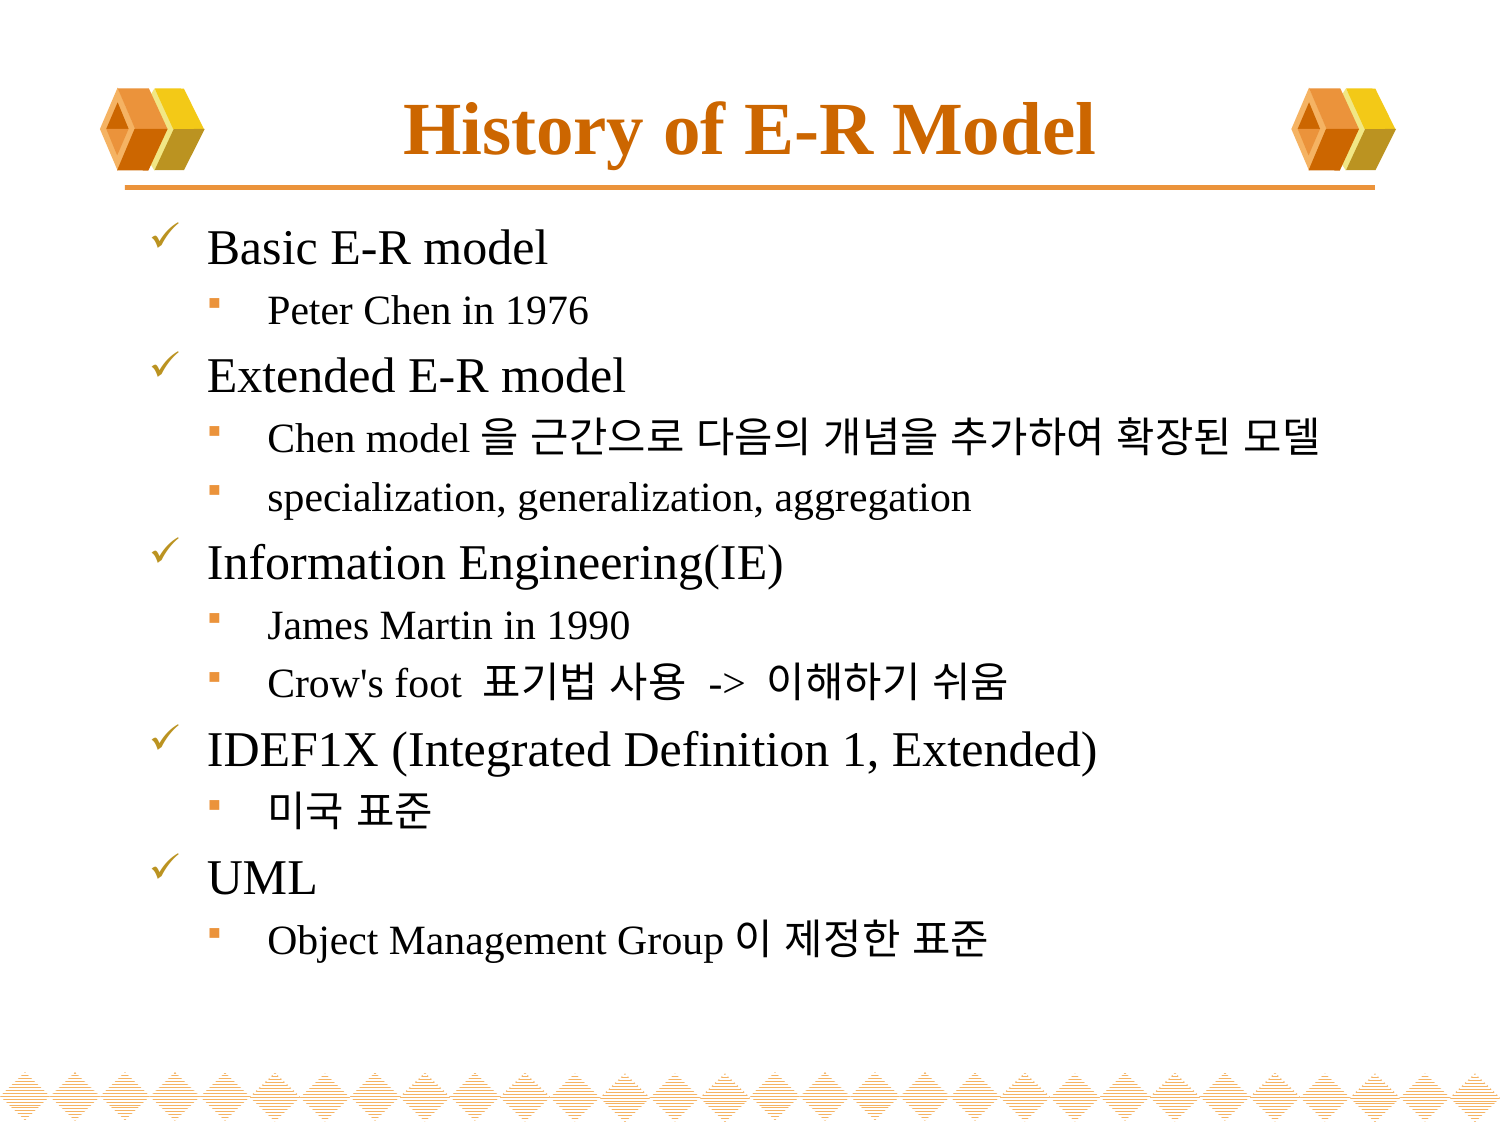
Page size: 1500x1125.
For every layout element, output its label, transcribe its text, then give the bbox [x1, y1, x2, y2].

list Basic E-R model Peter Chen in 1976 Extended E-R model Chen model을 근간으로 다음의 개념을 추가하여 확장된 모델 specialization, generalization, aggregation Information Engineering(IE) James Martin in 1990 Crow's foot 표기법 사용 -> 이해하기 쉬움 IDEF1X (Integrated Definition 1, Extended) 미국 표준 UML Object Management Group이 제정한 표준 [75, 202, 1425, 1004]
title History of E-R Model [75, 67, 1425, 182]
